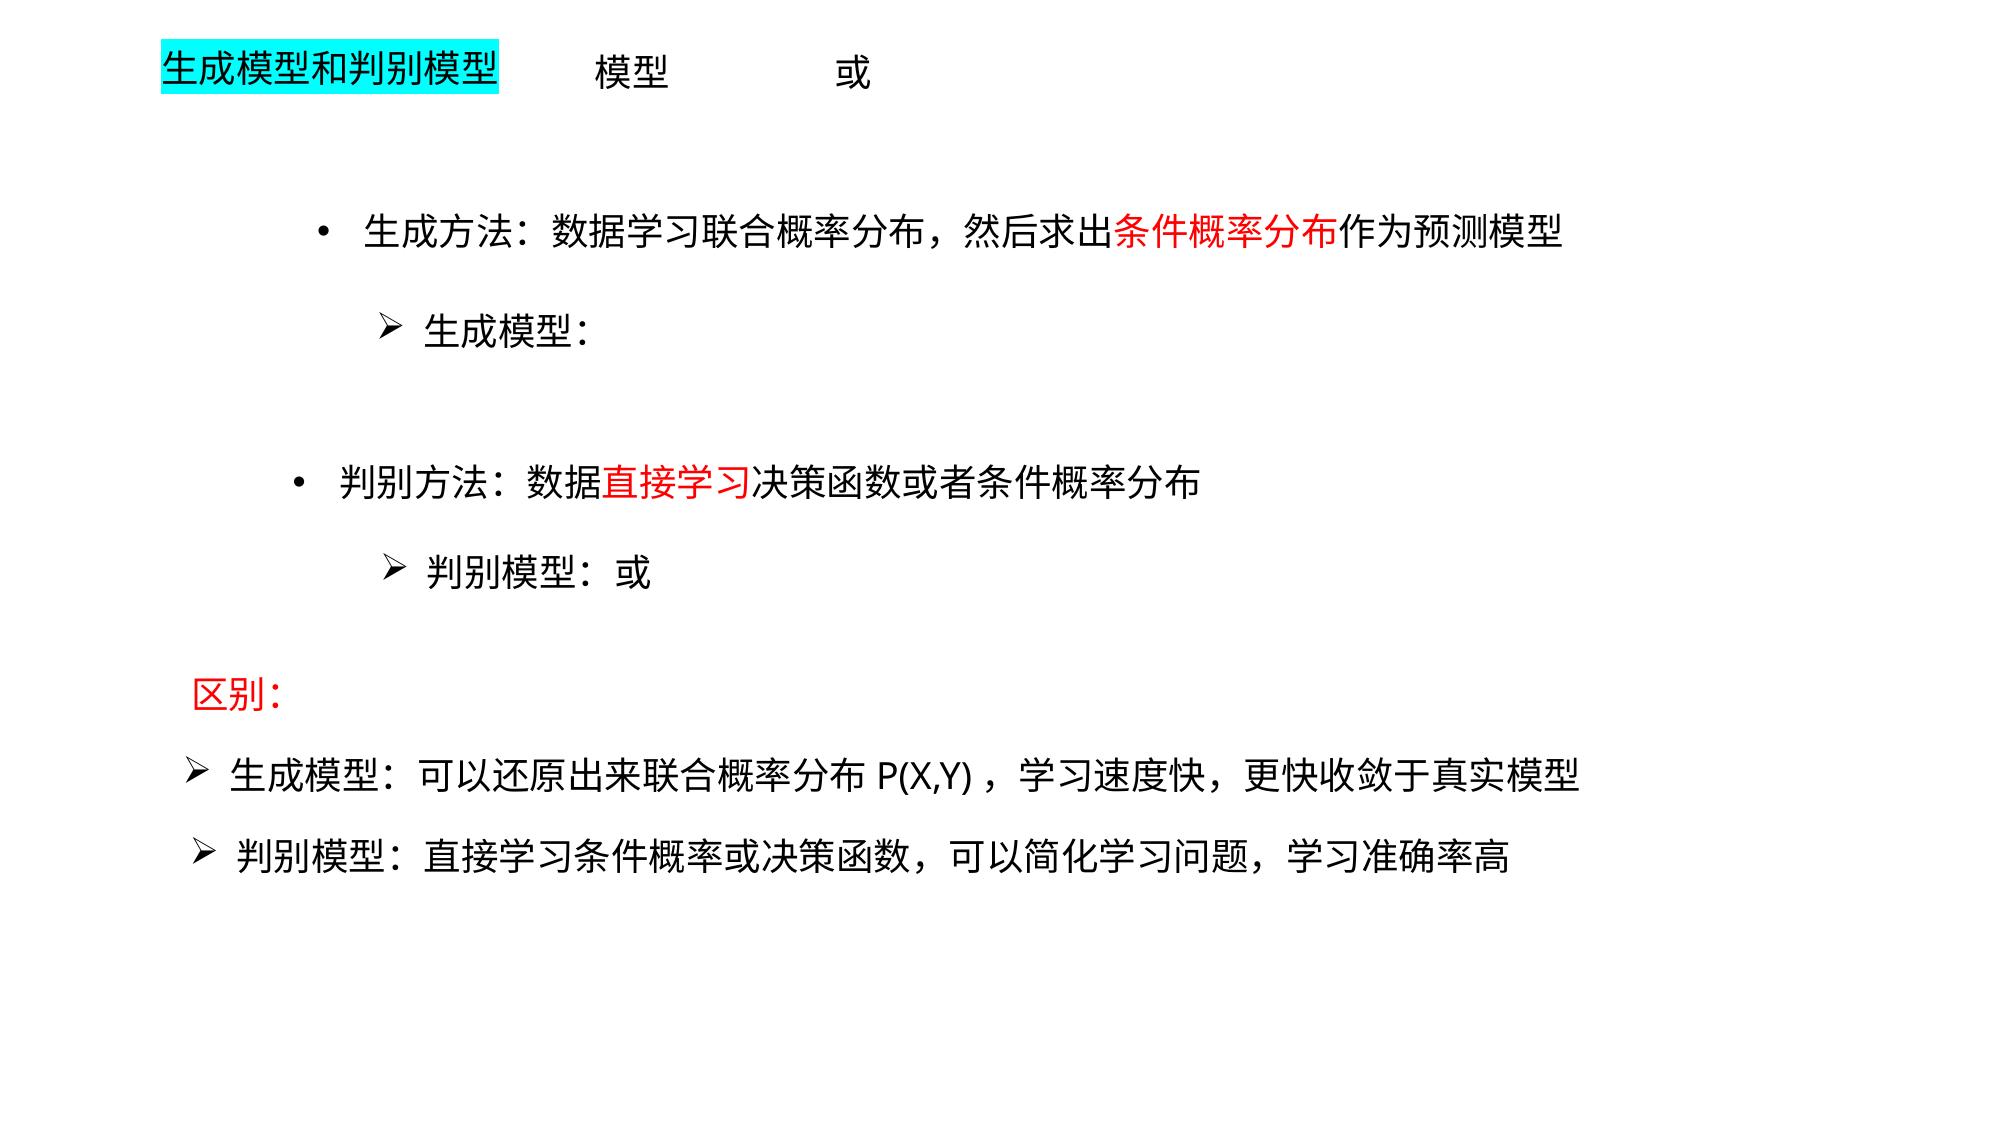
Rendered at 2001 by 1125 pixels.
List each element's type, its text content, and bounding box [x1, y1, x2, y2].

text_box 模型 [580, 41, 685, 101]
text_box 生成模型和判别模型 [146, 37, 514, 98]
text_box 判别模型：直接学习条件概率或决策函数，可以简化学习问题，学习准确率高 [174, 826, 1527, 886]
text_box 生成模型：可以还原出来联合概率分布P(X,Y)，学习速度快，更快收敛于真实模型 [167, 745, 1597, 805]
text_box 区别： [176, 664, 319, 724]
